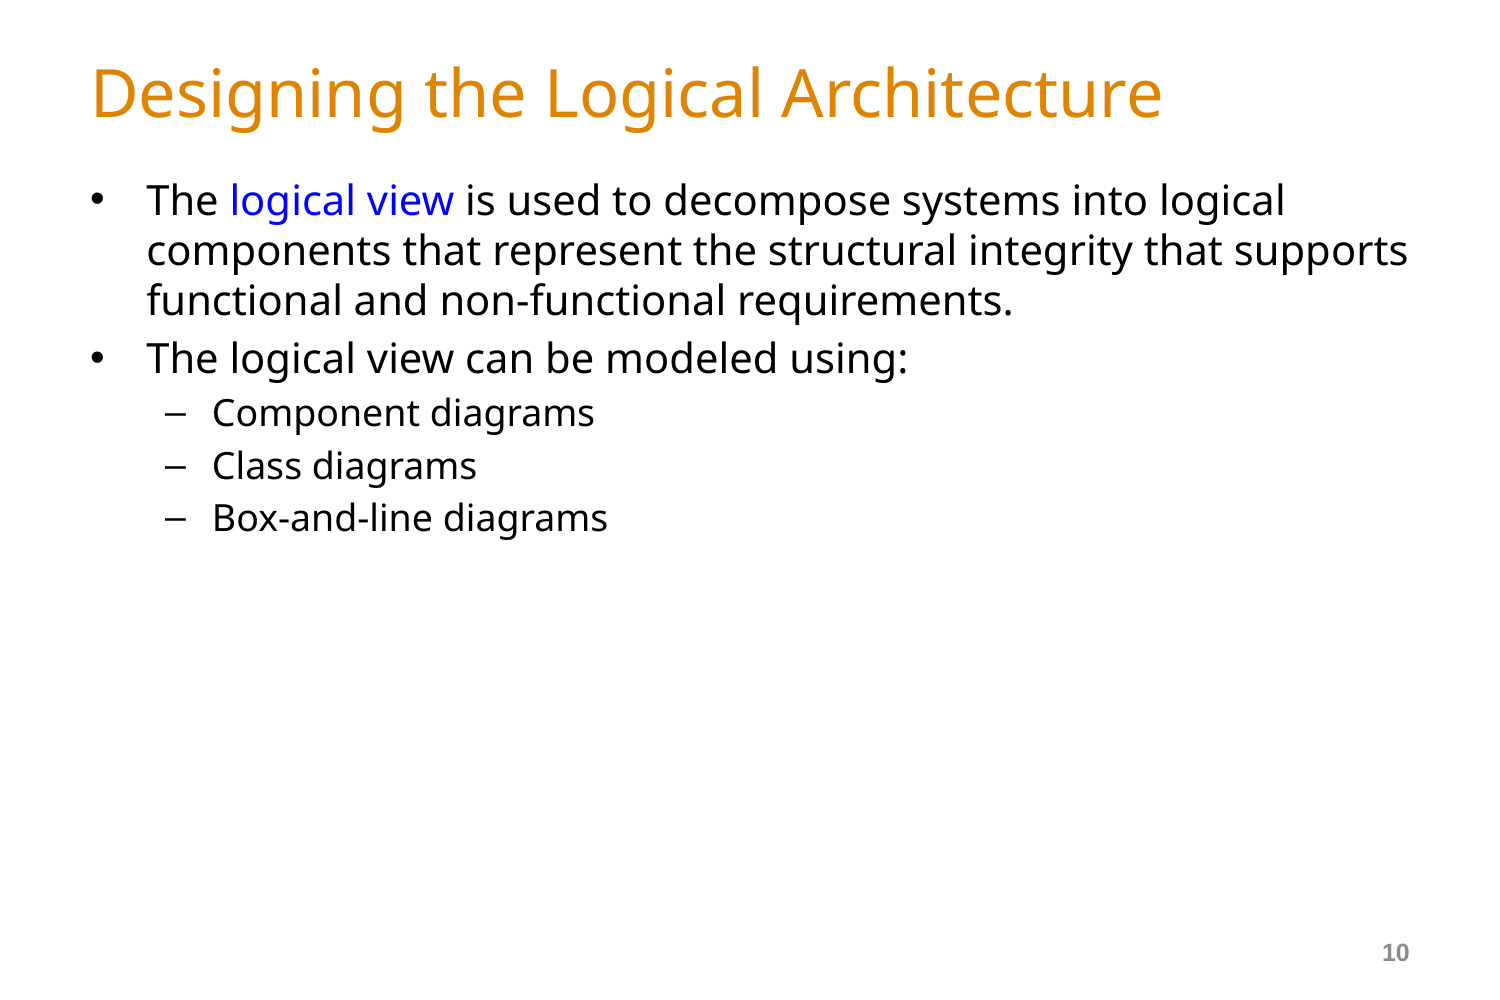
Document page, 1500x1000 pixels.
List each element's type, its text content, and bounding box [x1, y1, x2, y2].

slide_number 10 [1074, 926, 1425, 981]
title Designing the Logical Architecture [75, 40, 1425, 142]
list The logical view is used to decompose systems into logical components that represent the structural integrity that supports functional and non-functional requirements. The logical view can be modeled using: Component diagrams Class diagrams Box-and-line diagrams [75, 165, 1425, 894]
